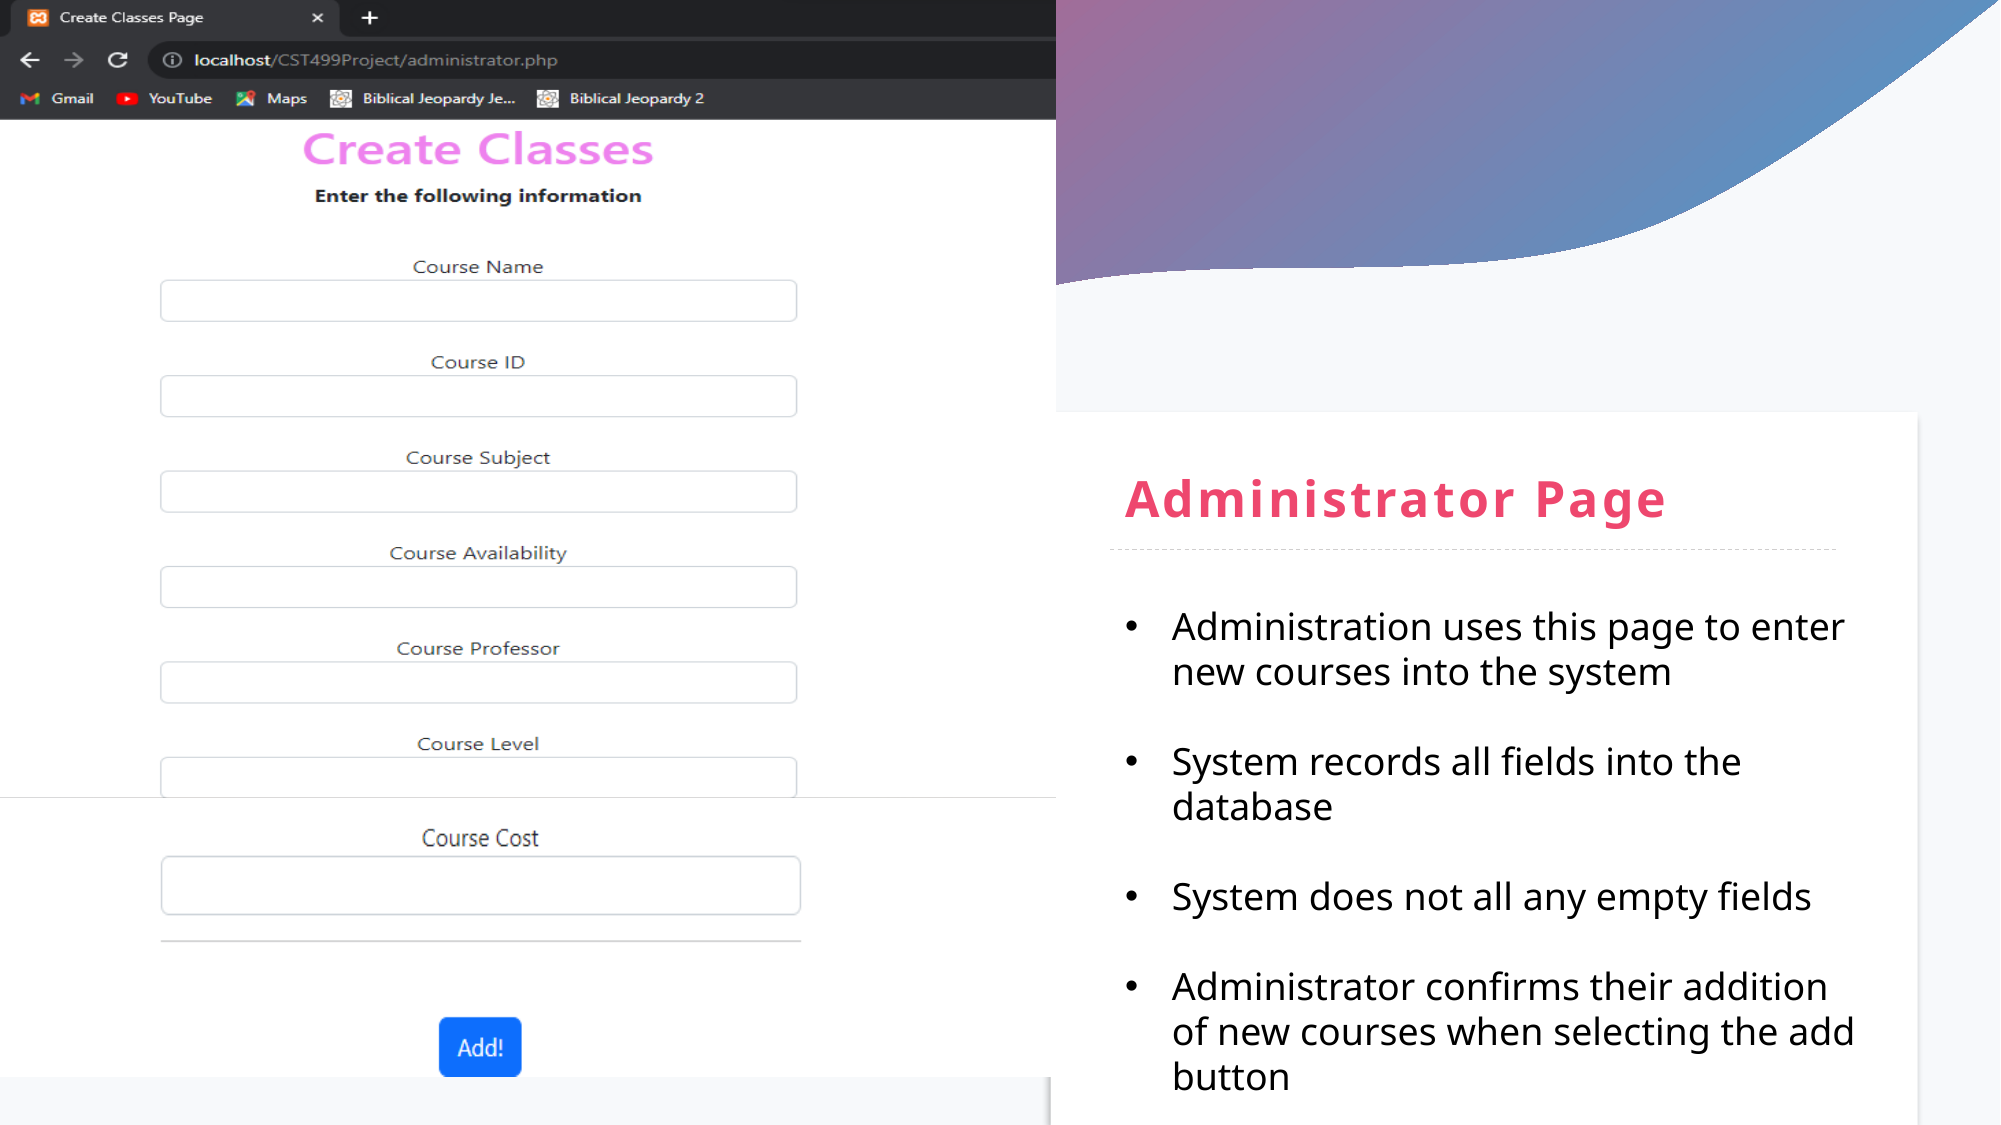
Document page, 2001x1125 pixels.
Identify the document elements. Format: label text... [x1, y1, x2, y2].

title Administrator Page [1110, 453, 1859, 550]
picture [0, 798, 1056, 1077]
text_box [123, 94, 506, 104]
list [0, 0, 1056, 798]
text_box Administration uses this page to enter new courses into the system System records all fields into the database System does not all any empty fields Administrator confirms their addition of new courses when selecting the add button [1110, 595, 1884, 1106]
